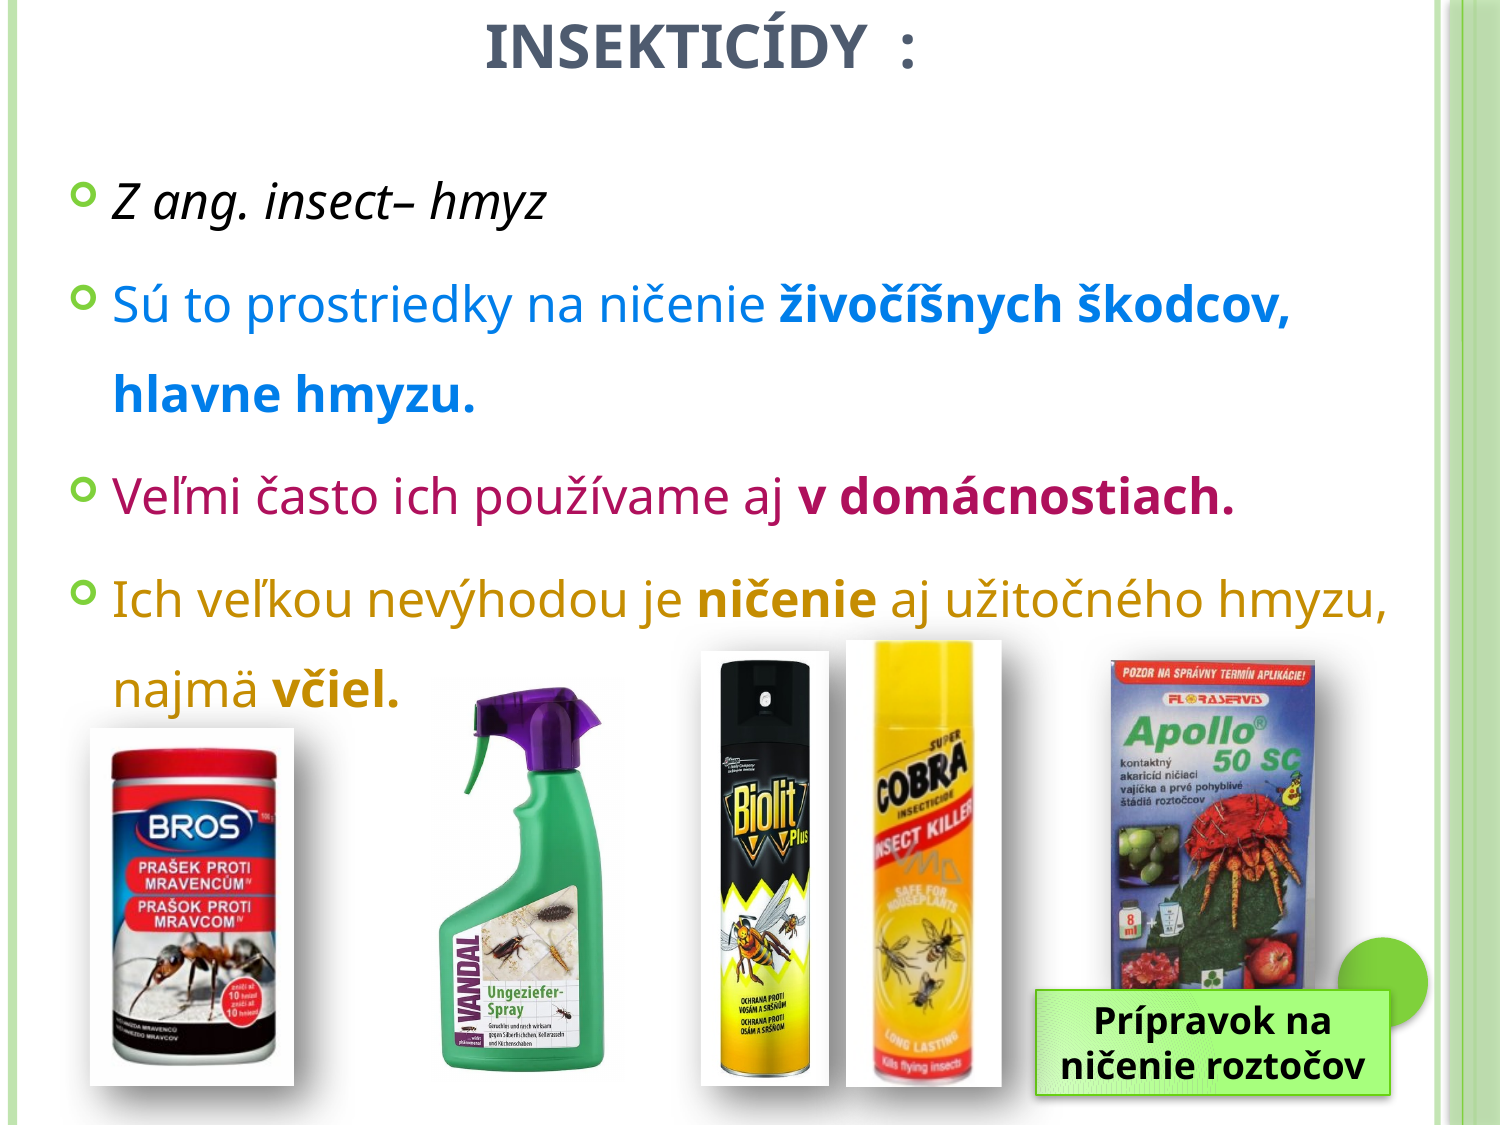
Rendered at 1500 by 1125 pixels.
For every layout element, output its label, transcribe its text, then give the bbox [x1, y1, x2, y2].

picture [1110, 660, 1316, 991]
picture [430, 677, 625, 1083]
title Insekticídy : [88, 0, 1314, 88]
list Z ang. insect– hmyz Sú to prostriedky na ničenie živočíšnych škodcov, hlavne hmyzu. Veľmi často ich používame aj v domácnostiach. Ich veľkou nevýhodou je ničenie aj užitočného hmyzu, najmä včiel. [53, 132, 1436, 761]
picture [845, 640, 1003, 1087]
text_box Prípravok na ničenie roztočov [1047, 989, 1391, 1096]
picture [700, 650, 830, 1087]
picture [89, 727, 295, 1087]
